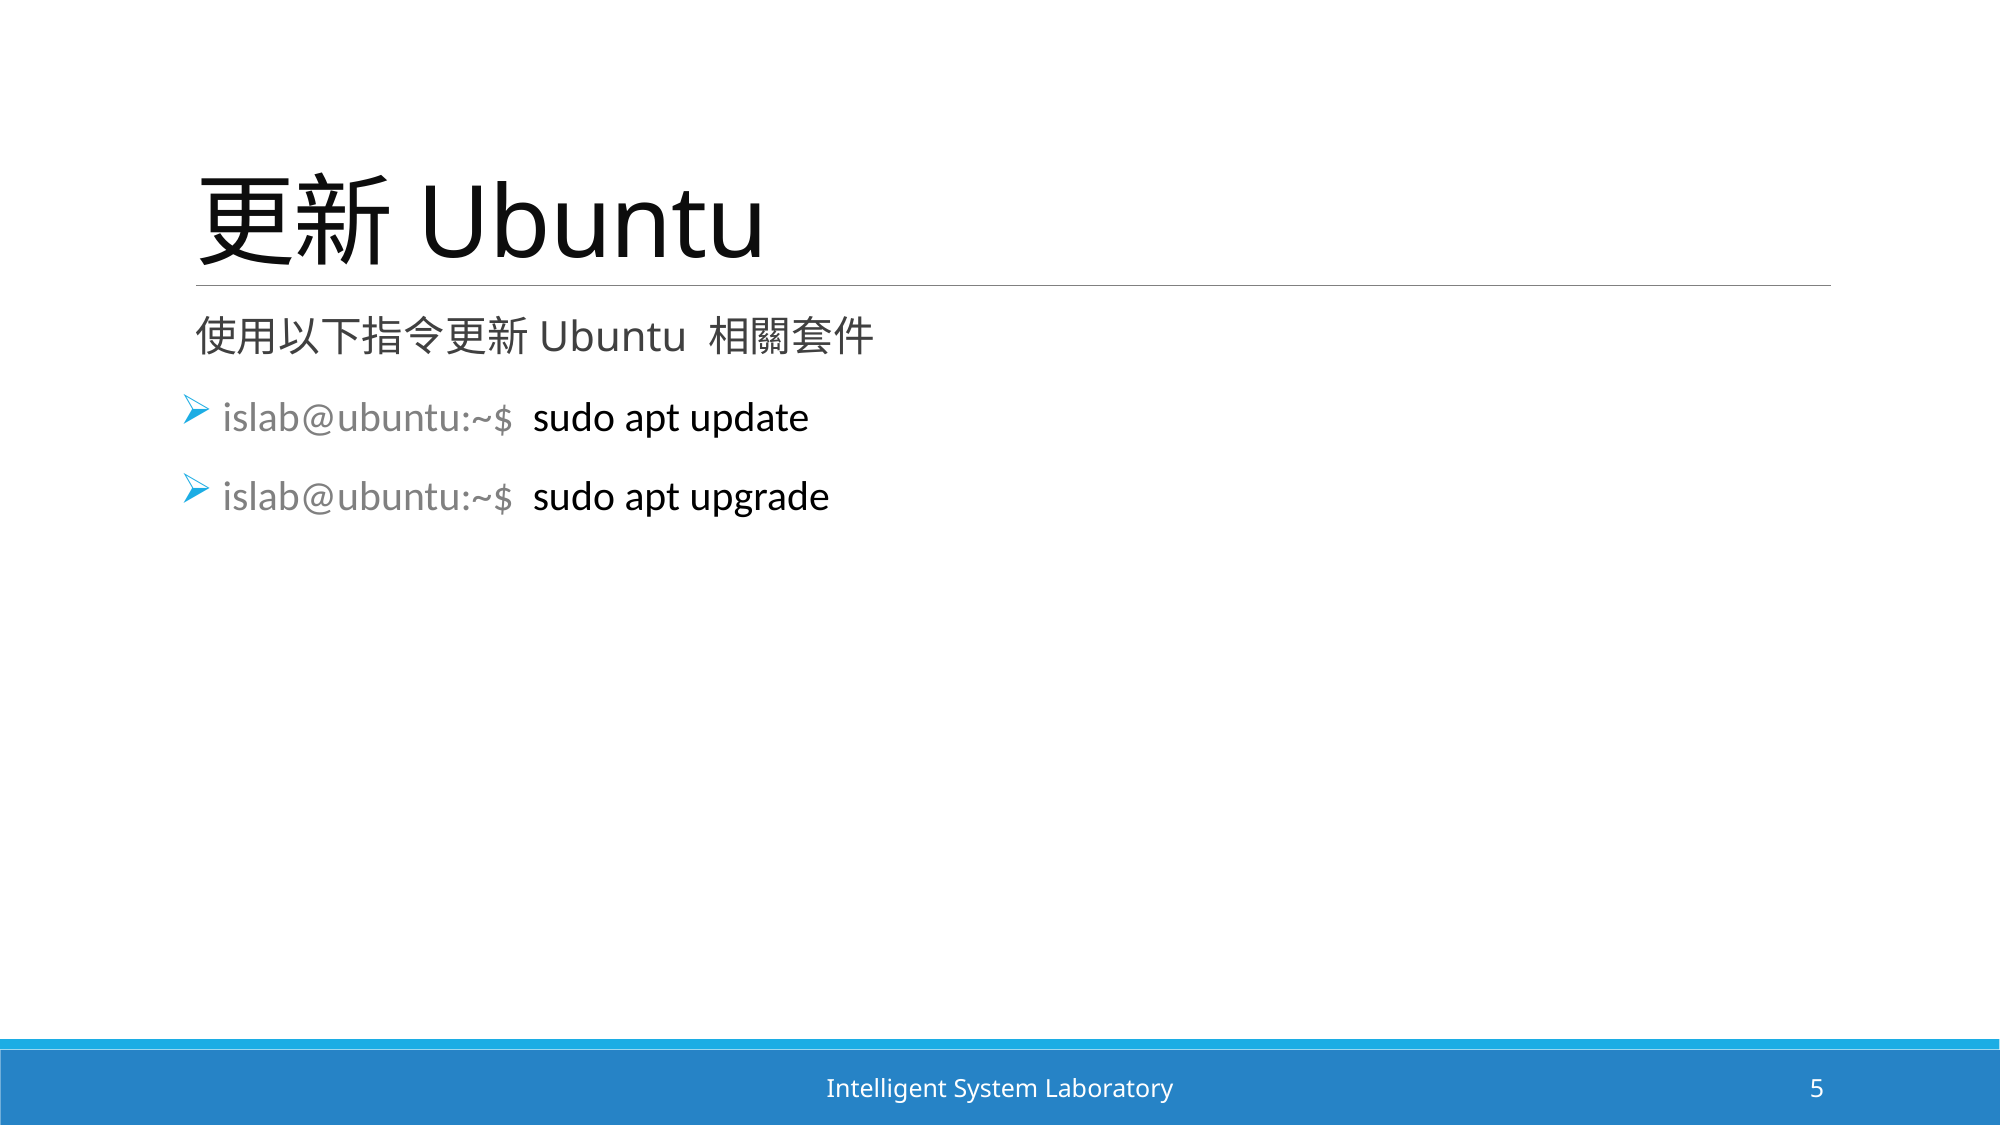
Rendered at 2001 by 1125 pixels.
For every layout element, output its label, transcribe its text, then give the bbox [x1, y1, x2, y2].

footer Intelligent System Laboratory [604, 1059, 1396, 1120]
slide_number 5 [1624, 1059, 1840, 1120]
title 更新Ubuntu [180, 47, 1830, 285]
list 使用以下指令更新Ubuntu 相關套件 islab@ubuntu:~$ sudo apt update islab@ubuntu:~$ sudo apt upgrade [180, 302, 1830, 963]
